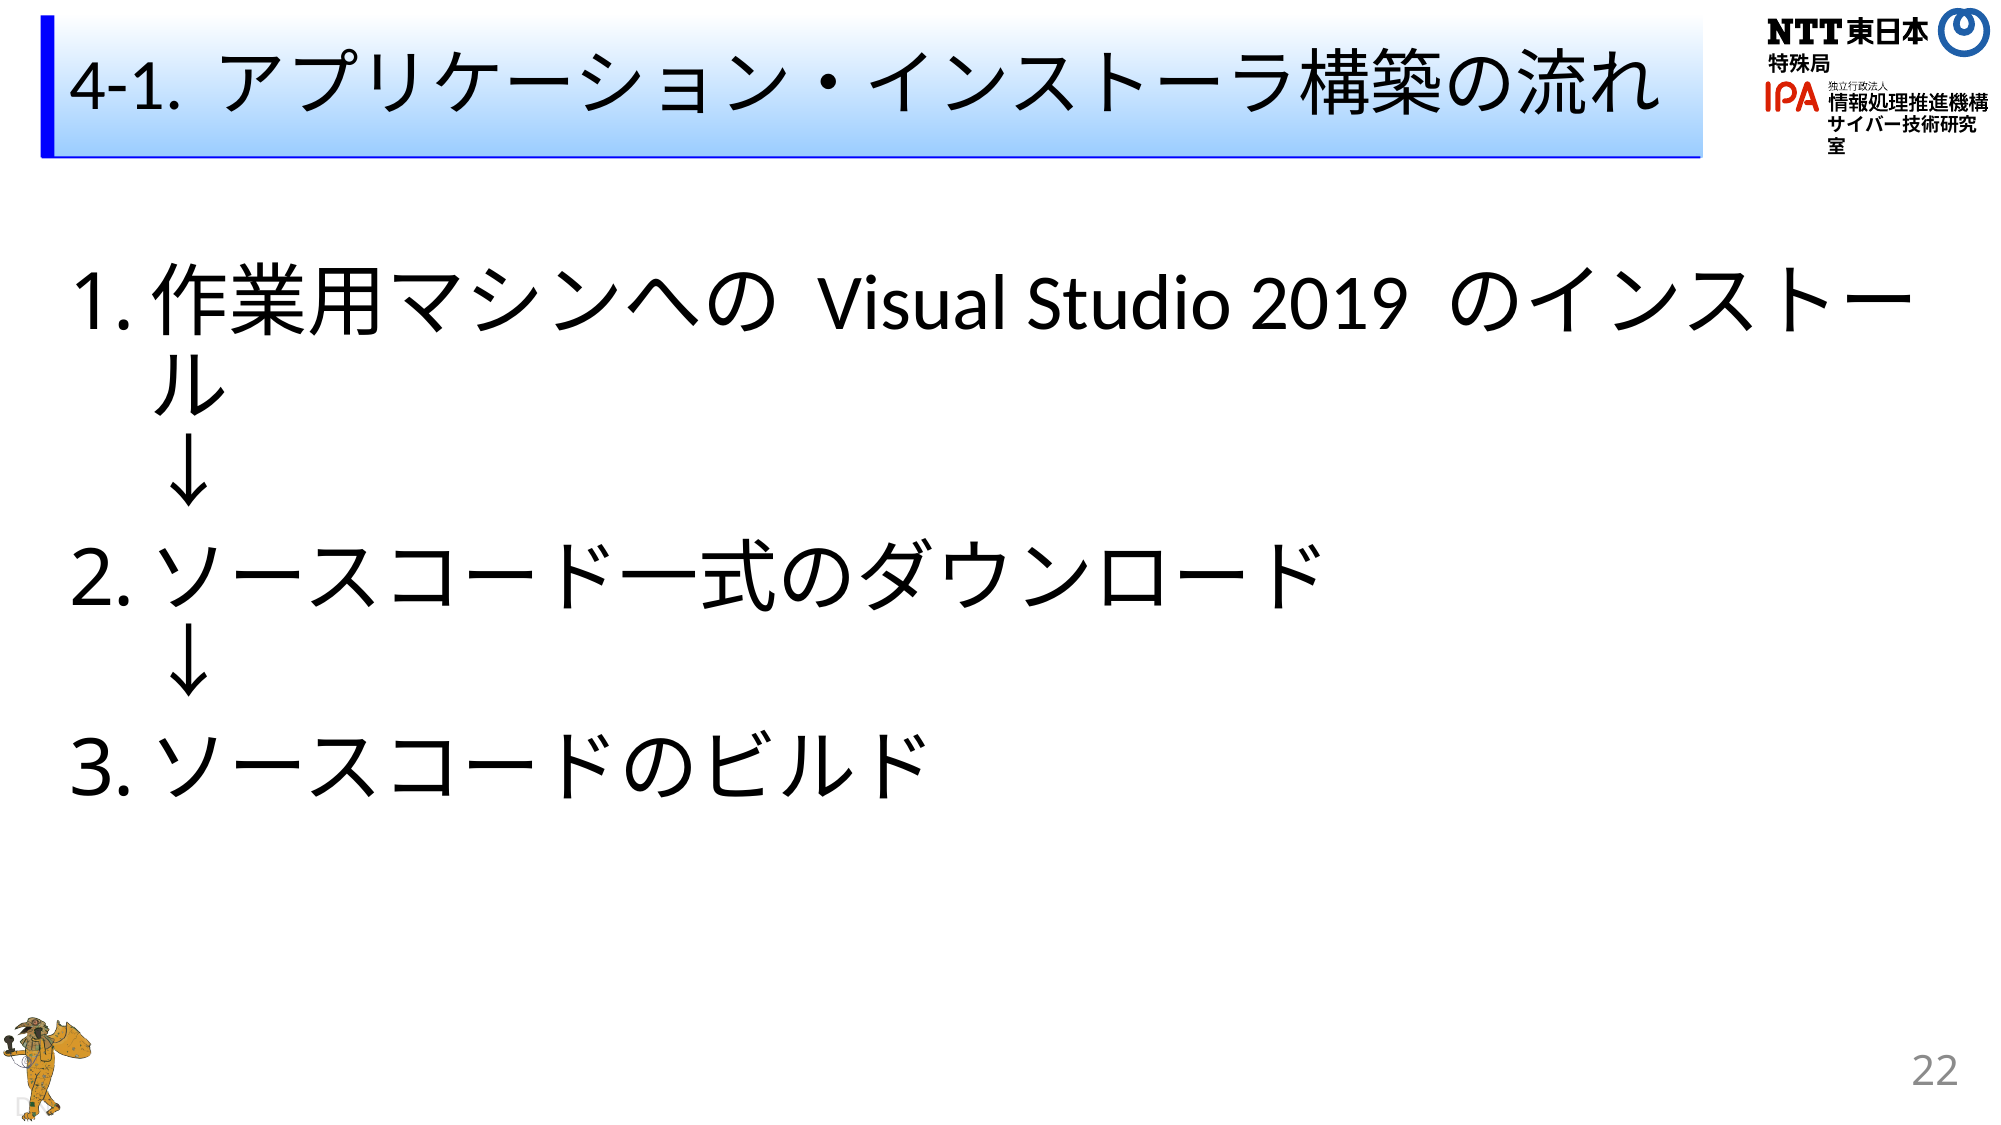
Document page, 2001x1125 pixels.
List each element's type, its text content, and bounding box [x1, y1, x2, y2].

slide_number 22 [1412, 1042, 1975, 1103]
list 作業用マシンへの Visual Studio 2019 のインストール ↓ ソースコード一式のダウンロード ↓ ソースコードのビルド [54, 253, 1949, 821]
title 4-1. アプリケーション・インストーラ構築の流れ [54, 30, 1703, 143]
